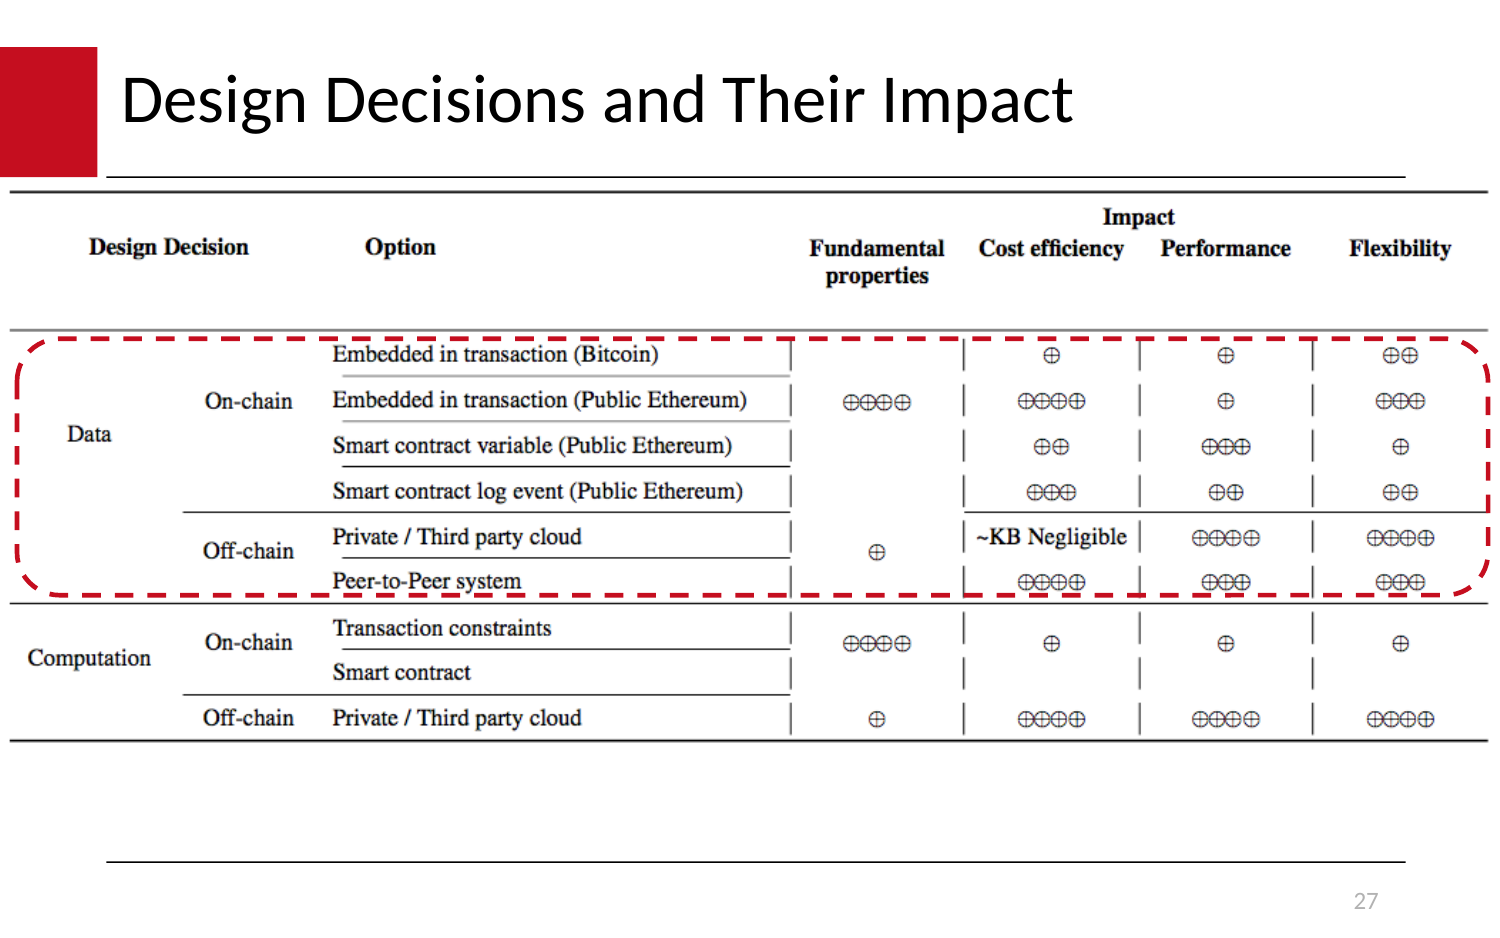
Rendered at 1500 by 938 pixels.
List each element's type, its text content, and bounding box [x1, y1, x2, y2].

slide_number 27 [1101, 880, 1406, 918]
picture [0, 185, 1500, 750]
title Design Decisions and Their Impact [106, 47, 1406, 154]
